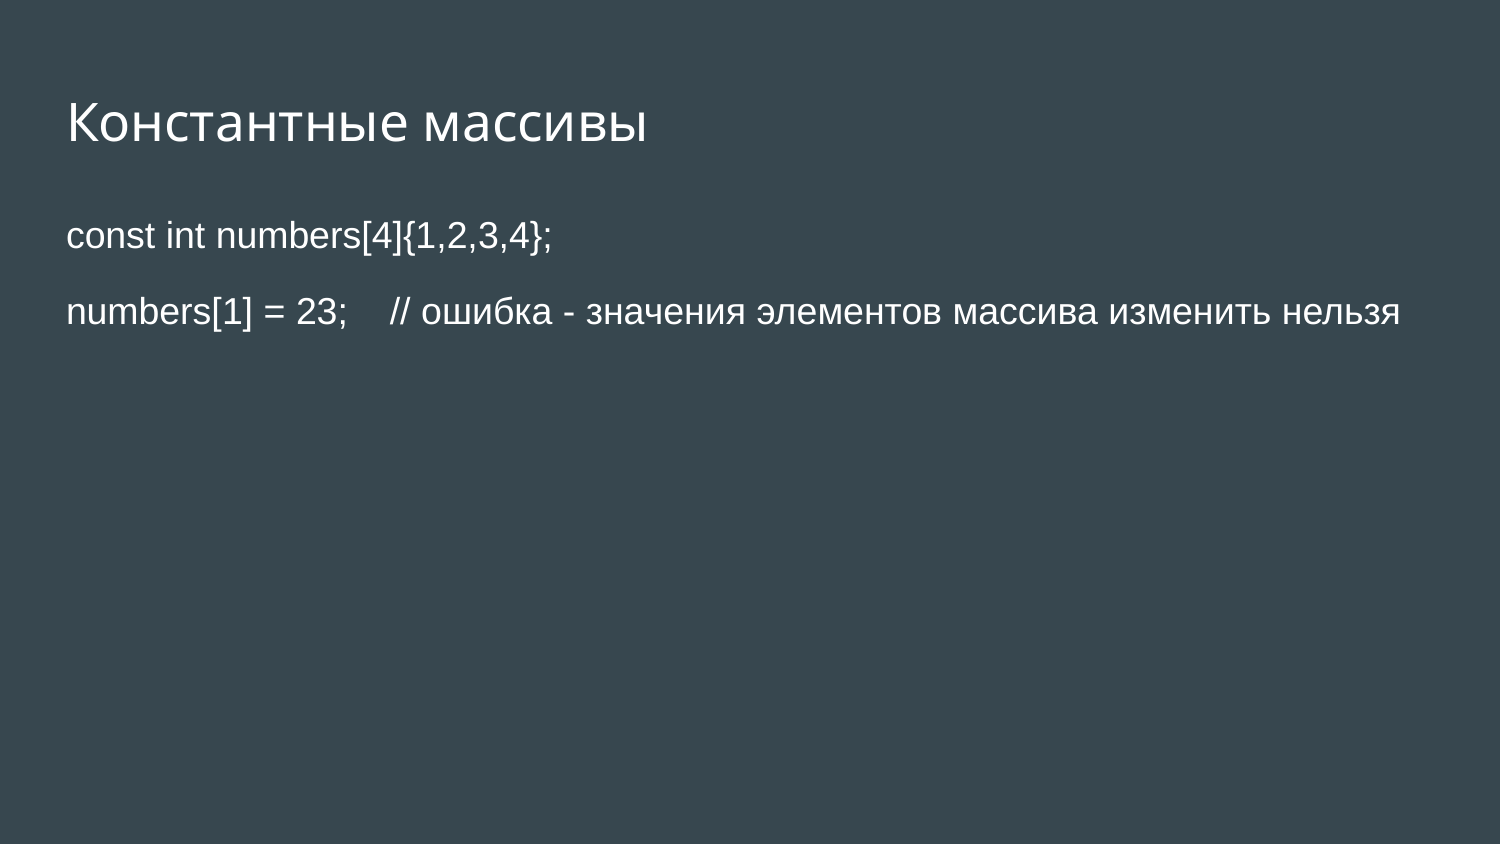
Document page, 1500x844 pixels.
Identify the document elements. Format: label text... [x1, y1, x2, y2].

title Константные массивы [51, 72, 1449, 167]
list const int numbers[4]{1,2,3,4}; numbers[1] = 23; // ошибка - значения элементов массива изменить нельзя [51, 189, 1449, 750]
